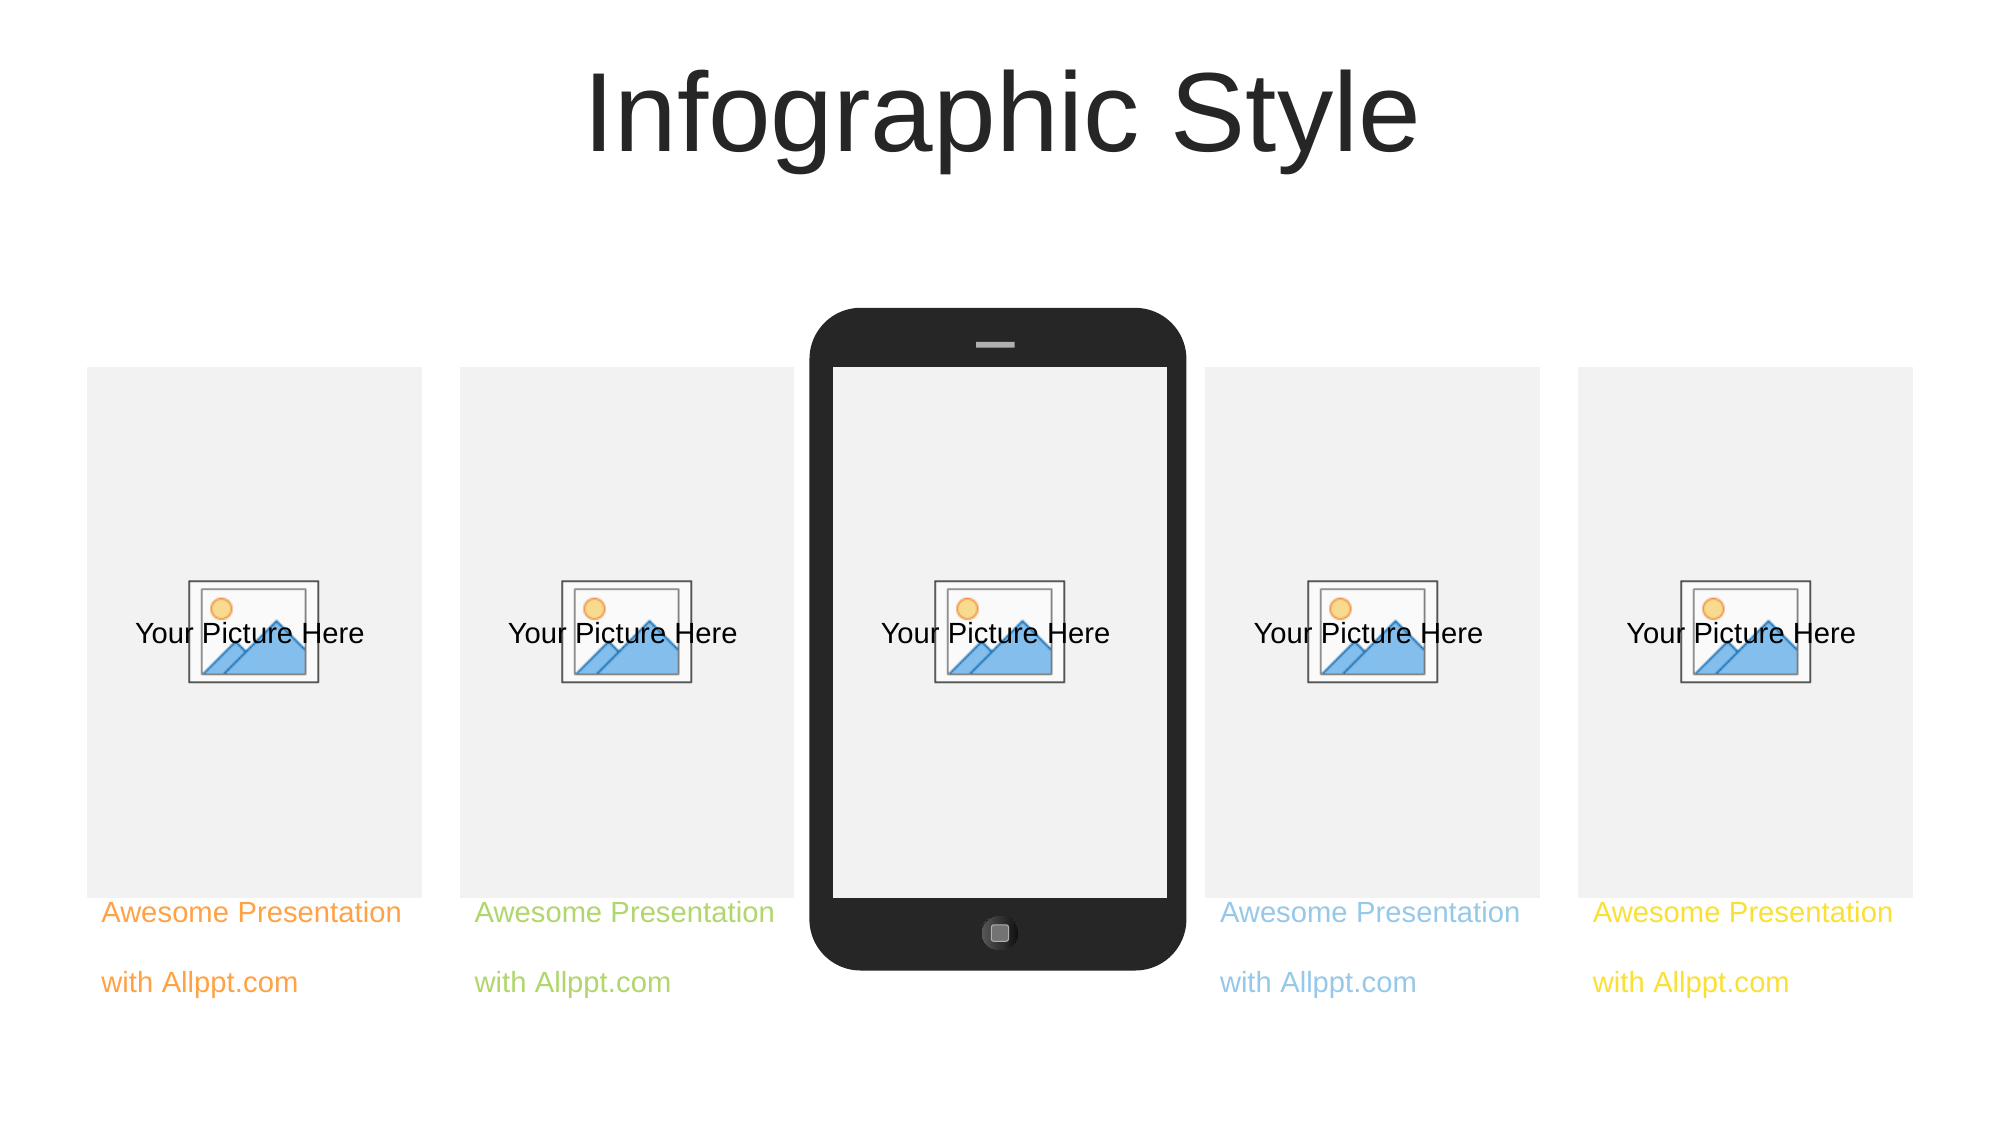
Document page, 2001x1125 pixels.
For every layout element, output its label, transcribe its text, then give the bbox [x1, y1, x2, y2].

picture [1205, 366, 1541, 898]
list Infographic Style [53, 55, 1952, 175]
picture [459, 366, 795, 898]
picture [86, 366, 422, 898]
text_box Awesome Presentation with Allppt.com [86, 898, 422, 1006]
text_box Awesome Presentation with Allppt.com [459, 898, 795, 1006]
picture [832, 366, 1168, 898]
picture [1578, 366, 1914, 898]
text_box Awesome Presentation with Allppt.com [1205, 898, 1541, 1006]
text_box Awesome Presentation with Allppt.com [1578, 898, 1914, 1006]
